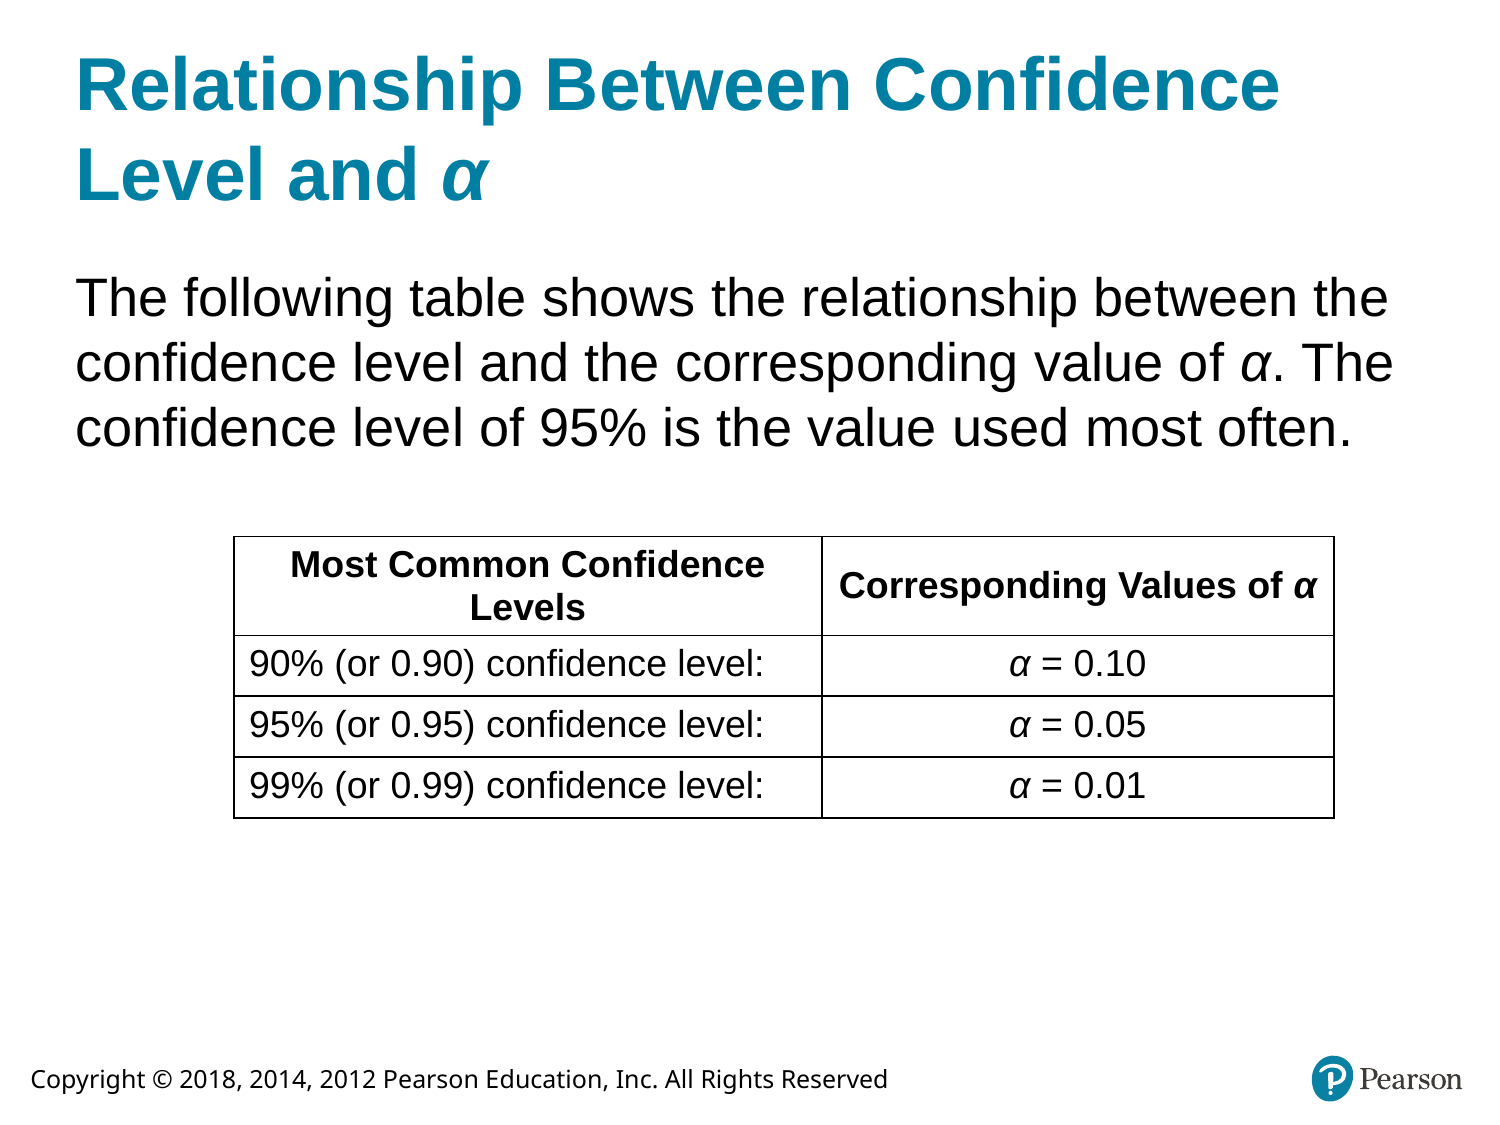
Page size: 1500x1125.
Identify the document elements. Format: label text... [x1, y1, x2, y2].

table_header Corresponding Values of α [823, 537, 1333, 635]
table_cell 95% (or 0.95) confidence level: [235, 697, 821, 756]
title Relationship Between Confidence Level and α [75, 35, 1425, 216]
table_cell α = 0.05 [823, 697, 1333, 756]
table_cell 99% (or 0.99) confidence level: [235, 758, 821, 817]
table_cell 90% (or 0.90) confidence level: [235, 636, 821, 695]
table_cell α = 0.10 [823, 636, 1333, 695]
table_cell α = 0.01 [823, 758, 1333, 817]
list The following table shows the relationship between the confidence level and the corresponding value of α. The confidence level of 95% is the value used most often. [75, 262, 1425, 463]
table_header Most Common Confidence Levels [235, 537, 821, 635]
